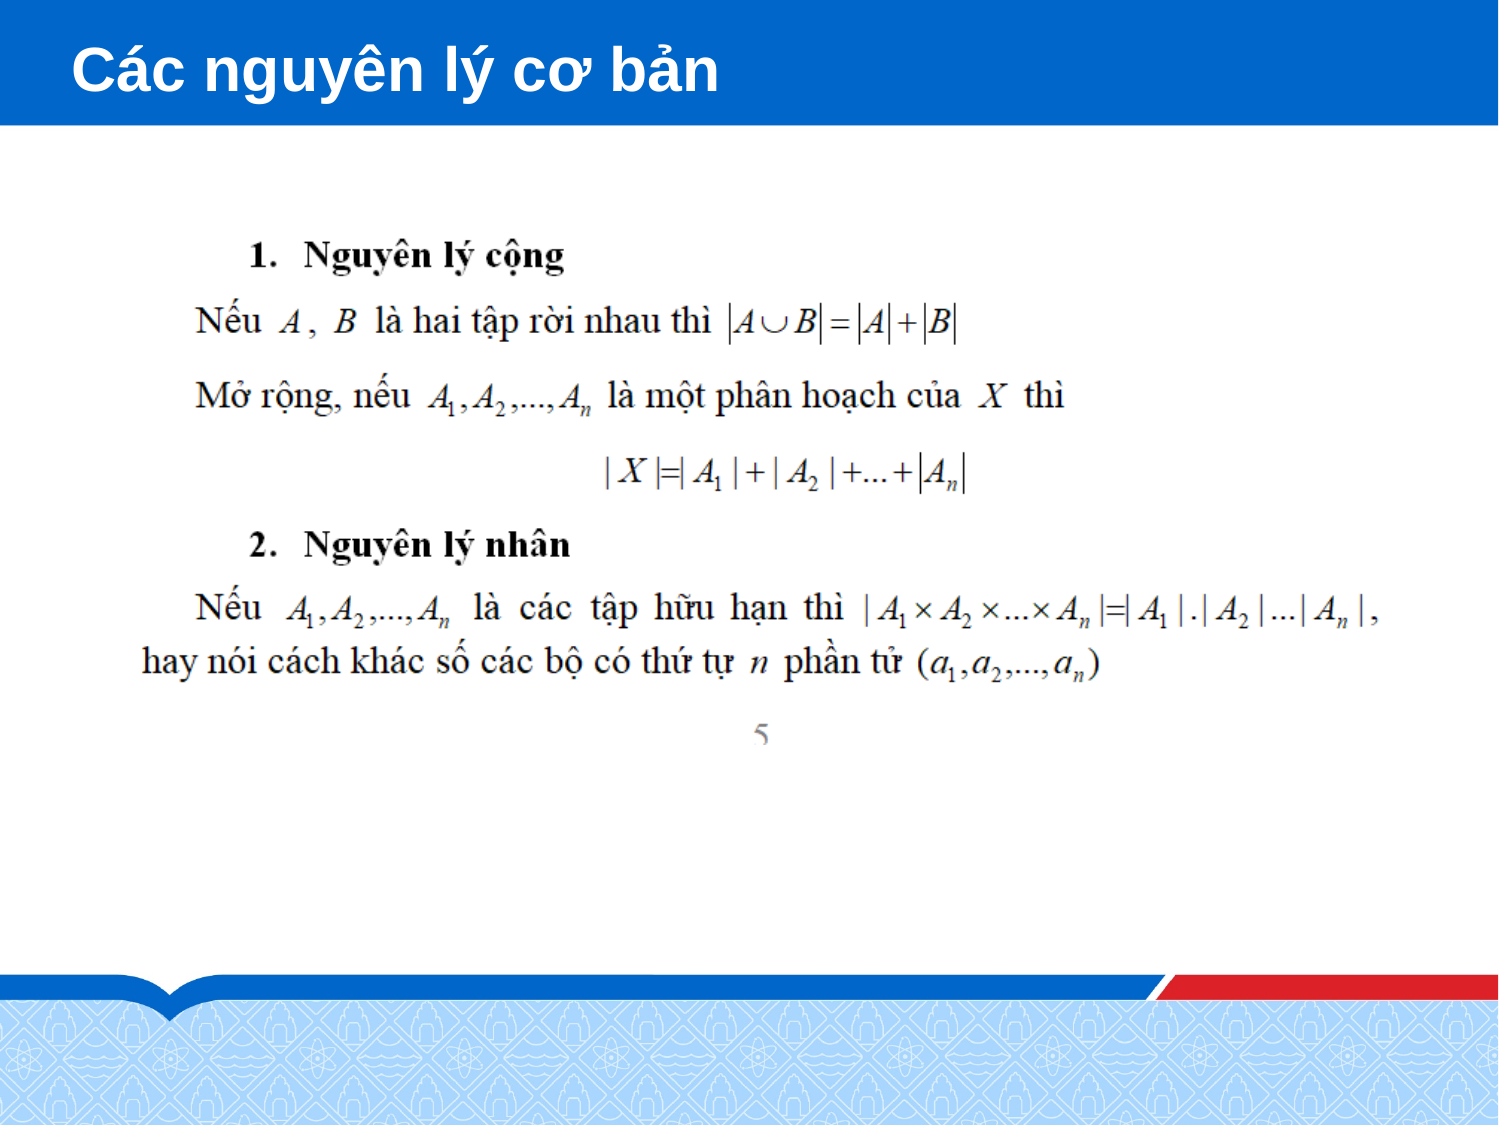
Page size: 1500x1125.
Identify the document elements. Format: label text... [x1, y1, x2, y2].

title Các nguyên lý‎ cơ bản [56, 18, 1438, 124]
list [56, 167, 1438, 947]
picture [0, 0, 1499, 1125]
